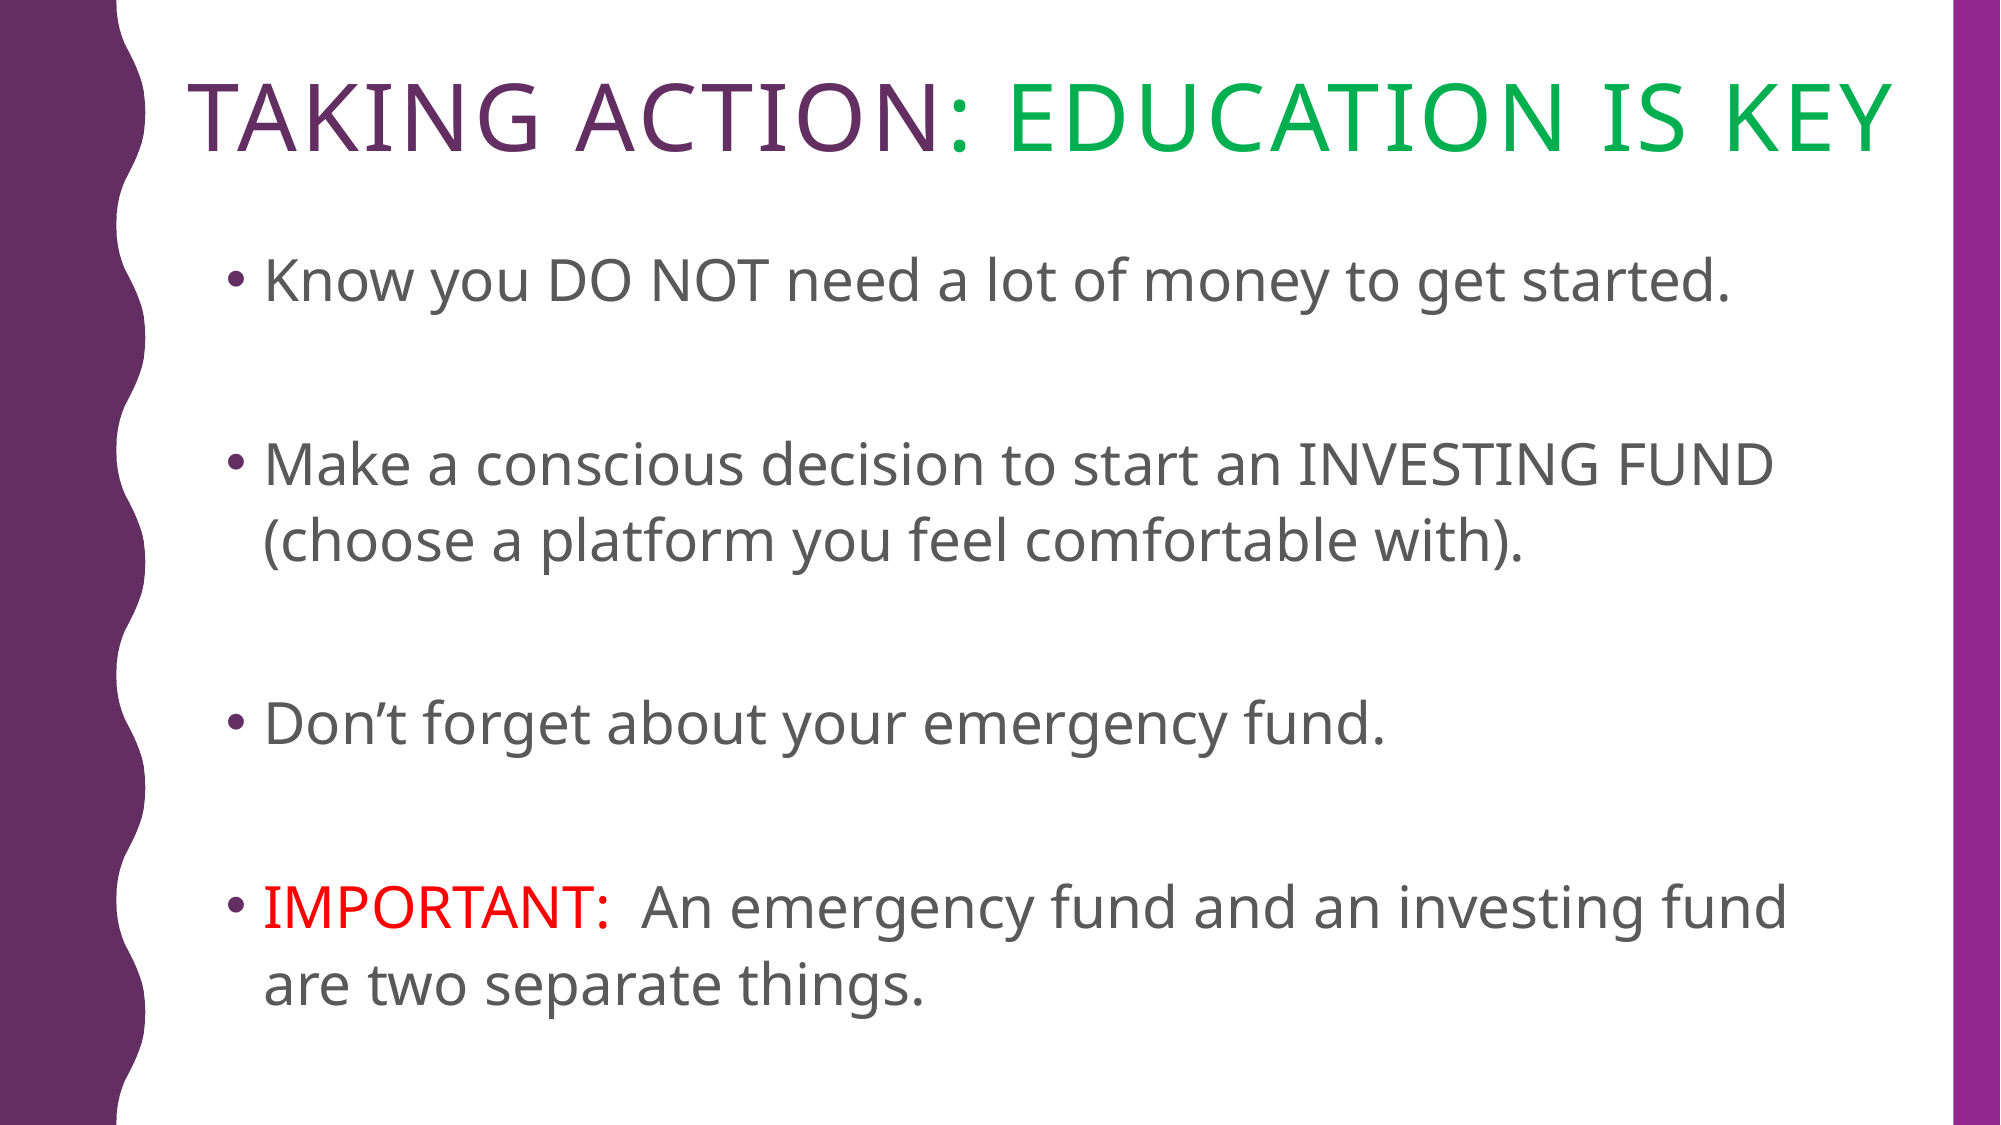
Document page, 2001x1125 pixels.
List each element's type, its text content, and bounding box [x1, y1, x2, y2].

list Know you DO NOT need a lot of money to get started. Make a conscious decision to start an INVESTING FUND (choose a platform you feel comfortable with). Don’t forget about your emergency fund. IMPORTANT: An emergency fund and an investing fund are two separate things. [210, 229, 1881, 984]
title Taking action: EDUCATION IS KEY [172, 62, 1919, 308]
